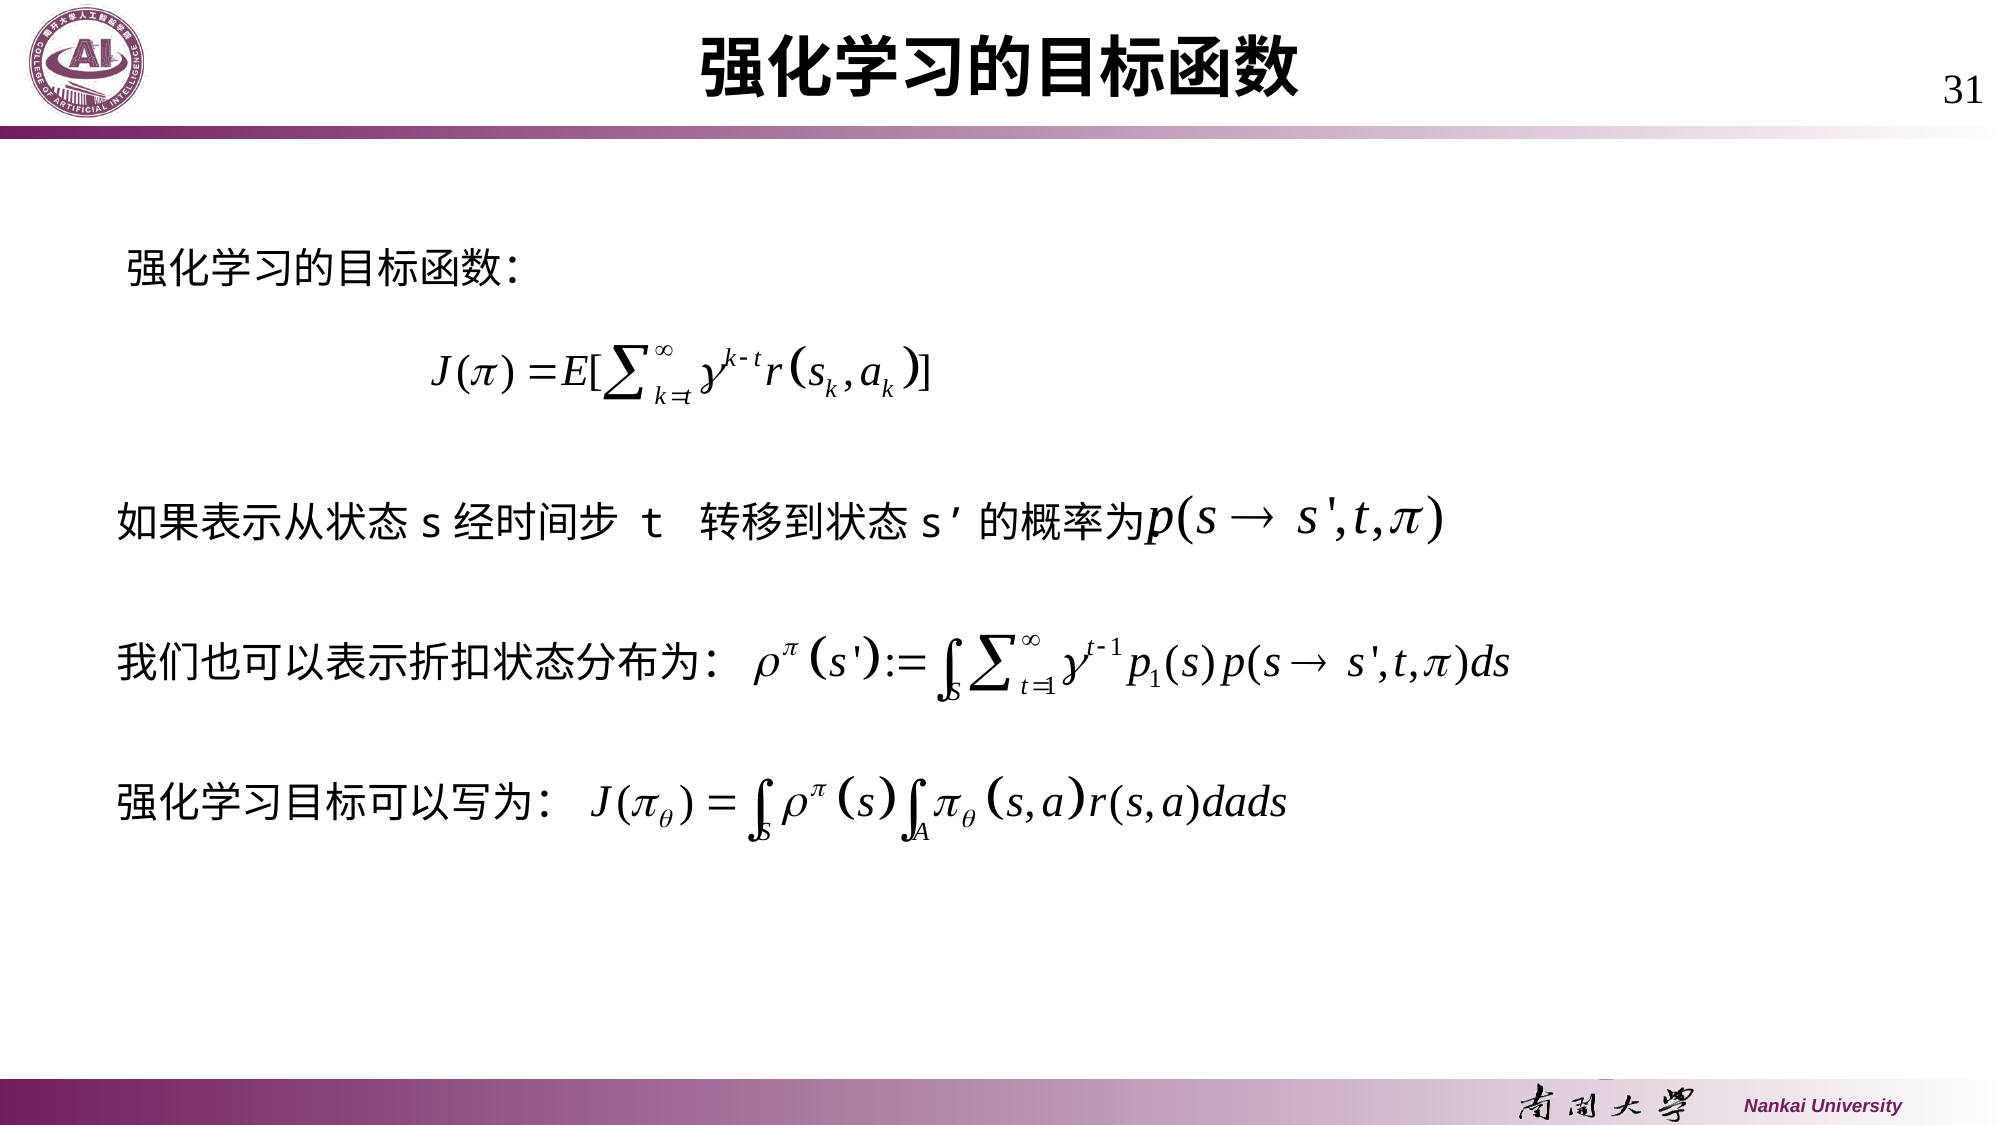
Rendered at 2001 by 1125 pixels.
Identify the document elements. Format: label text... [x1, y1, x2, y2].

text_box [101, 763, 1296, 851]
slide_number 31 [1533, 54, 2000, 133]
text_box 强化学习的目标函数 [249, 17, 1750, 113]
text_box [111, 233, 939, 416]
picture [23, 3, 150, 121]
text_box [101, 482, 1457, 557]
picture [1489, 1079, 1722, 1123]
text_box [101, 619, 1520, 711]
